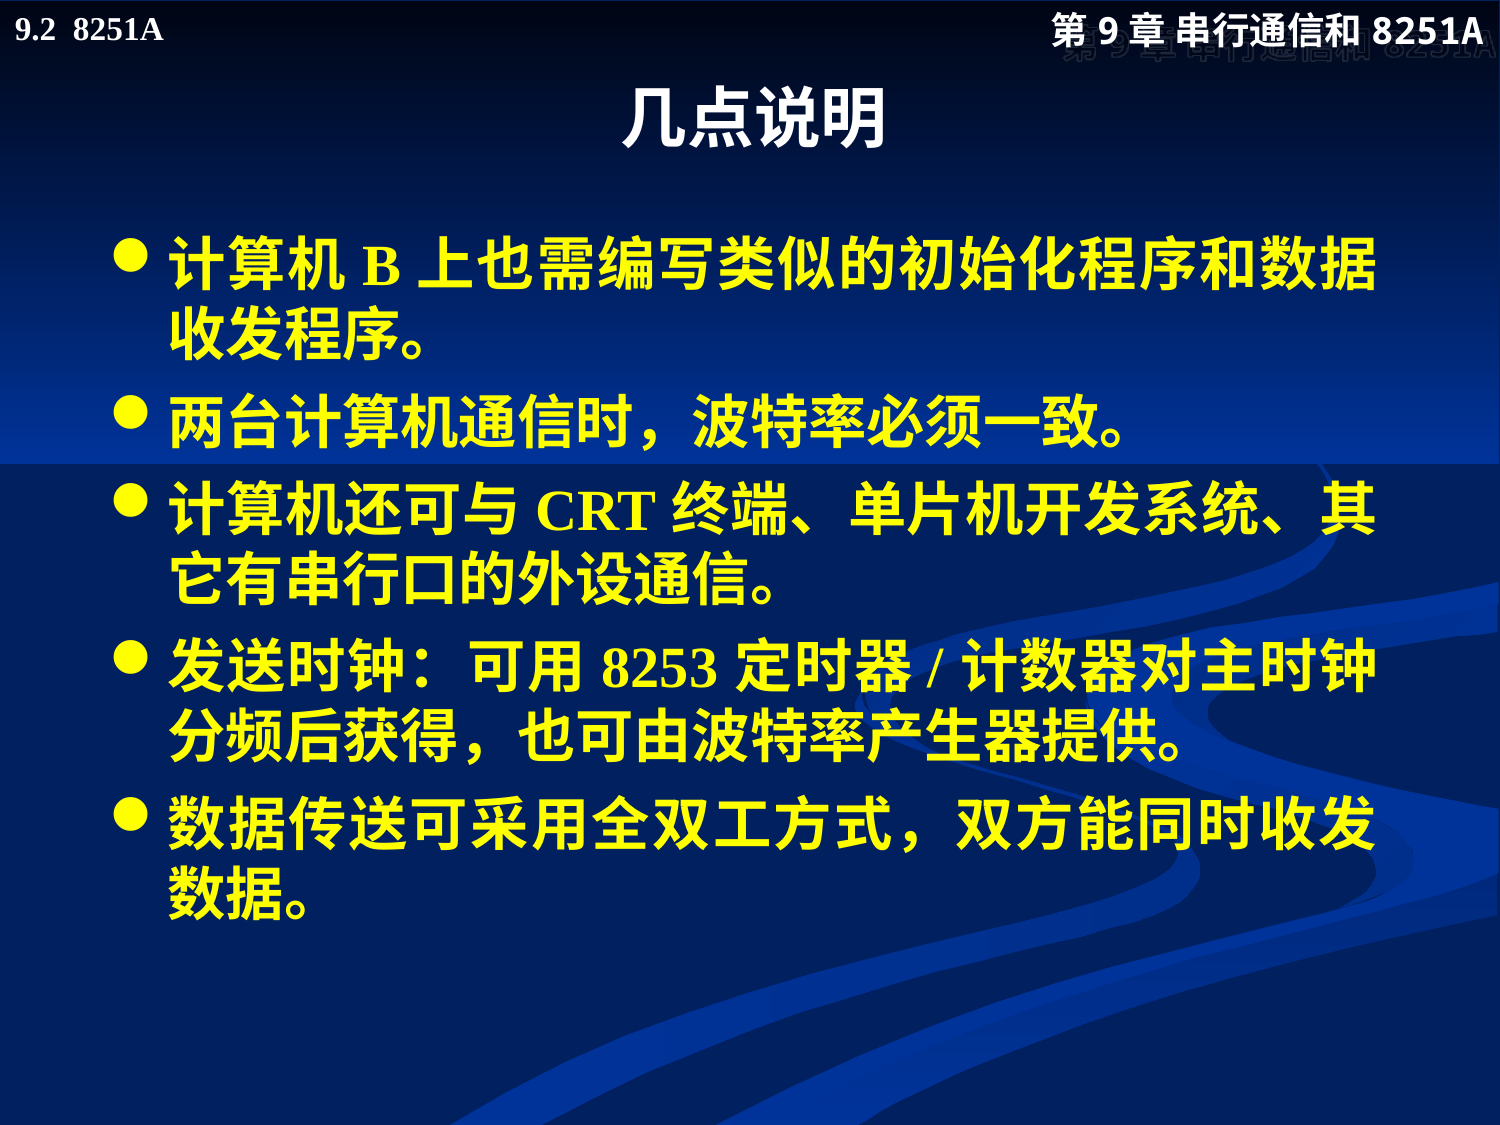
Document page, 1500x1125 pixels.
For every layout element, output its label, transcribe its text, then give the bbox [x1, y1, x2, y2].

list 计算机B上也需编写类似的初始化程序和数据收发程序。 两台计算机通信时，波特率必须一致。 计算机还可与CRT终端、单片机开发系统、其它有串行口的外设通信。 发送时钟：可用8253定时器/计数器对主时钟分频后获得，也可由波特率产生器提供。 数据传送可采用全双工方式，双方能同时收发数据。 [93, 219, 1394, 1069]
title 几点说明 [78, 60, 1430, 172]
